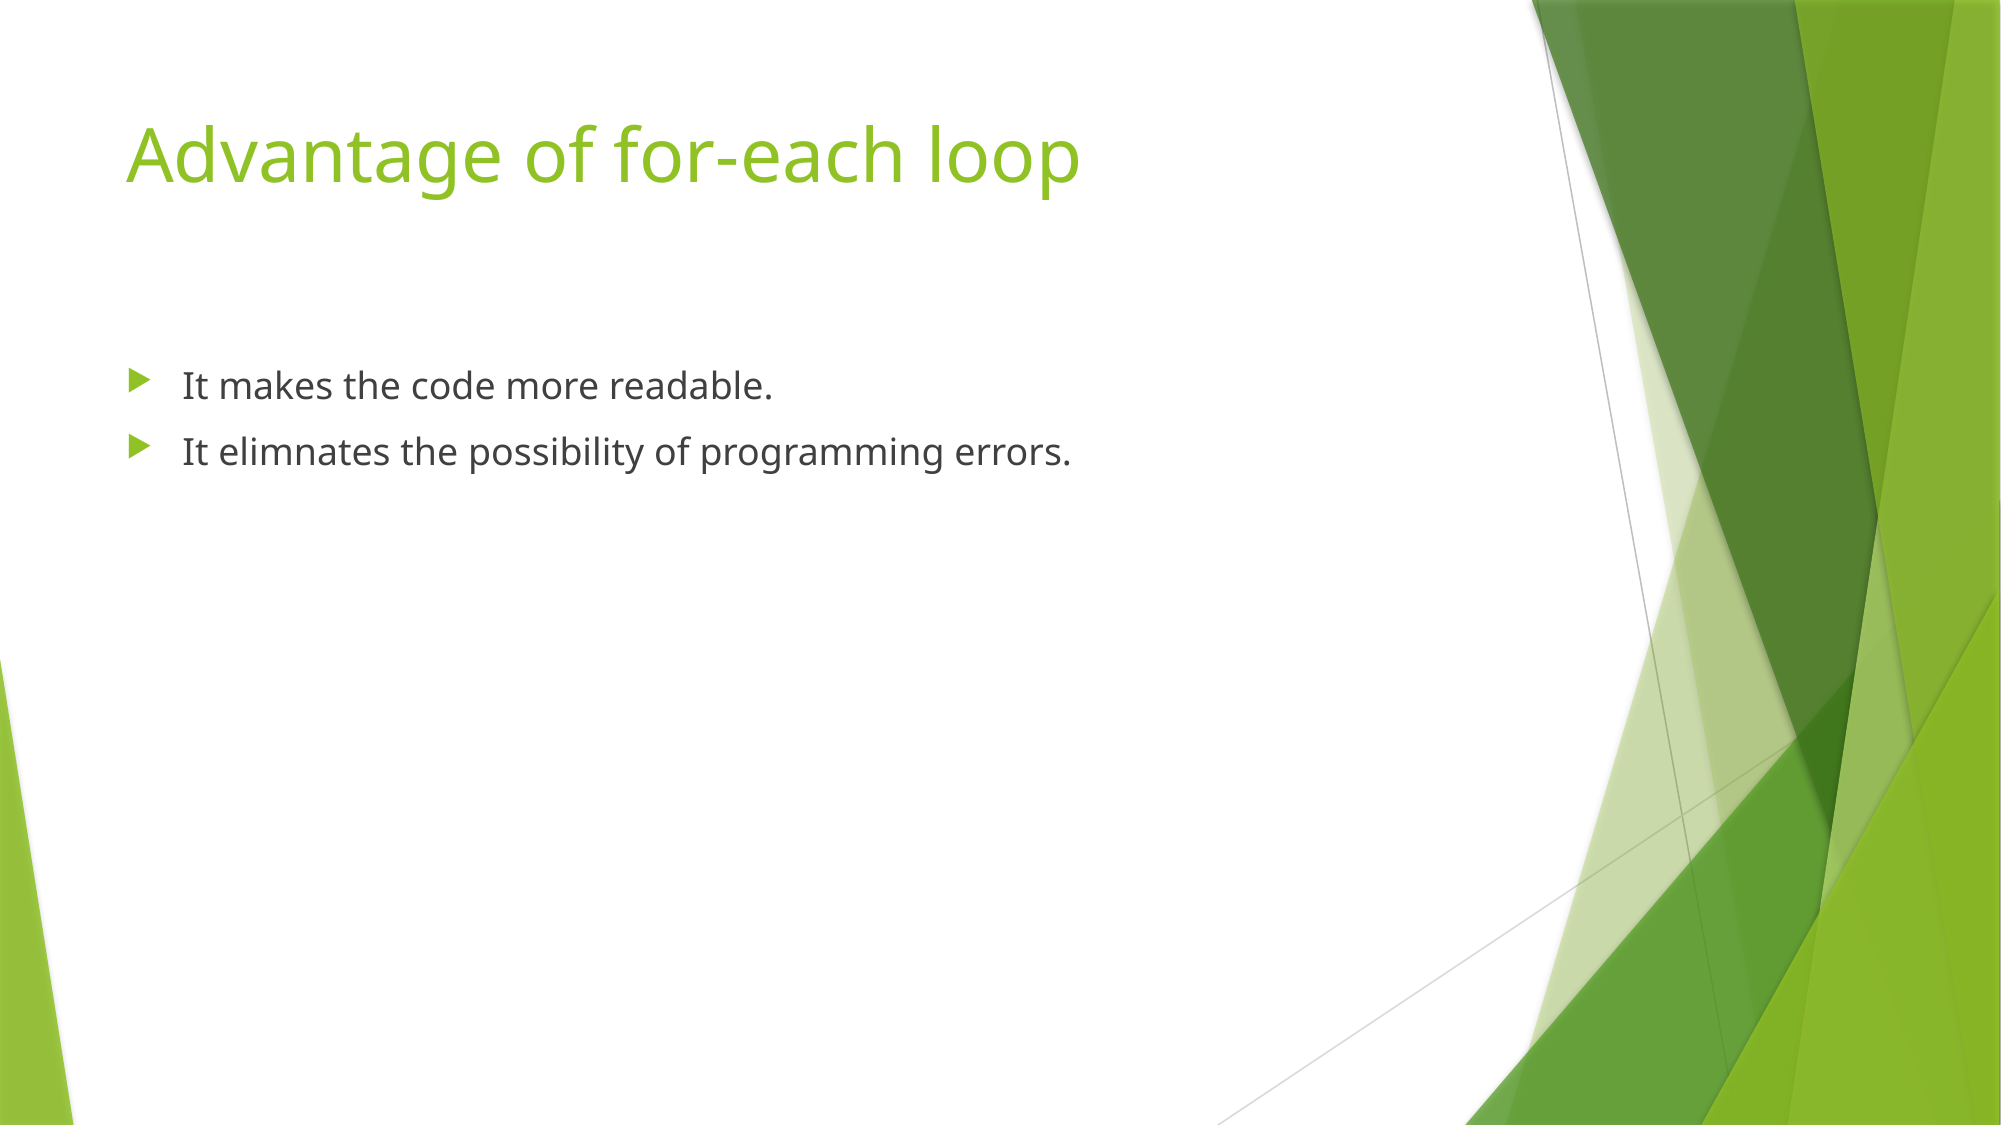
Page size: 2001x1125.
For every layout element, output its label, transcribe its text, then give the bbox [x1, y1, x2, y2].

list It makes the code more readable. It elimnates the possibility of programming errors. [111, 354, 1522, 992]
title Advantage of for-each loop [111, 99, 1522, 317]
